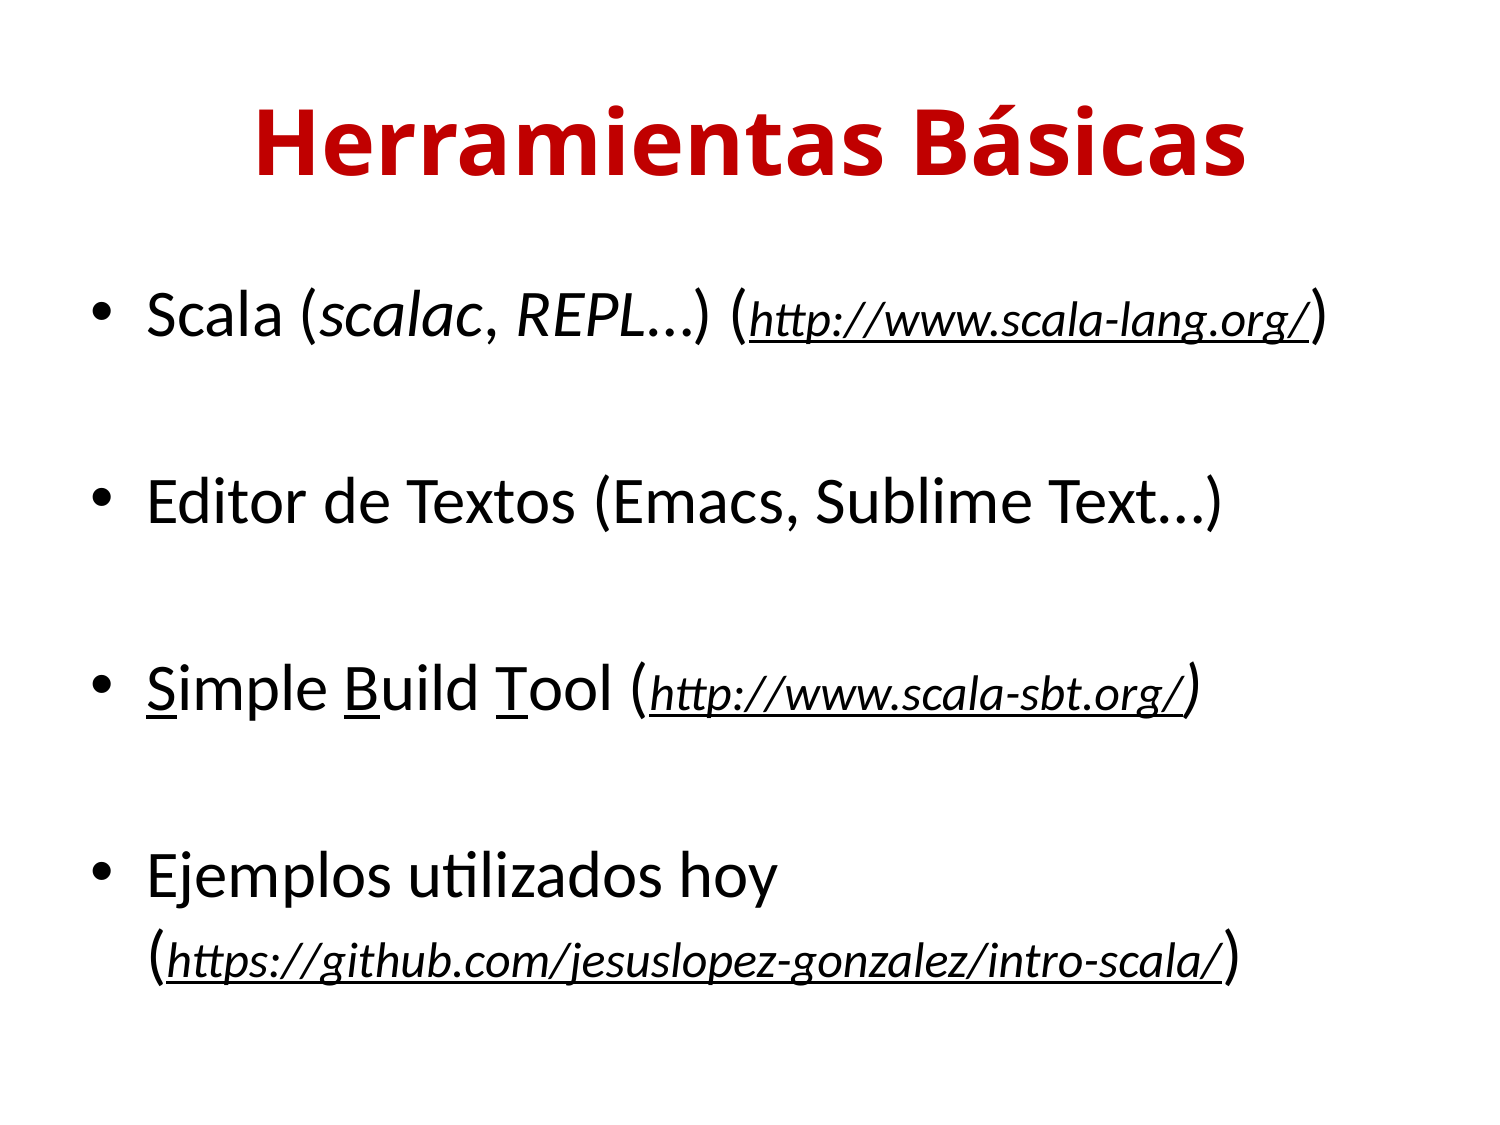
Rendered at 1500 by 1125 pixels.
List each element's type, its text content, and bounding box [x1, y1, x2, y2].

title Herramientas Básicas [75, 45, 1425, 233]
list Scala (scalac, REPL…) (http://www.scala-lang.org/) Editor de Textos (Emacs, Sublime Text…) Simple Build Tool (http://www.scala-sbt.org/) Ejemplos utilizados hoy (https://github.com/jesuslopez-gonzalez/intro-scala/) [75, 262, 1425, 1005]
